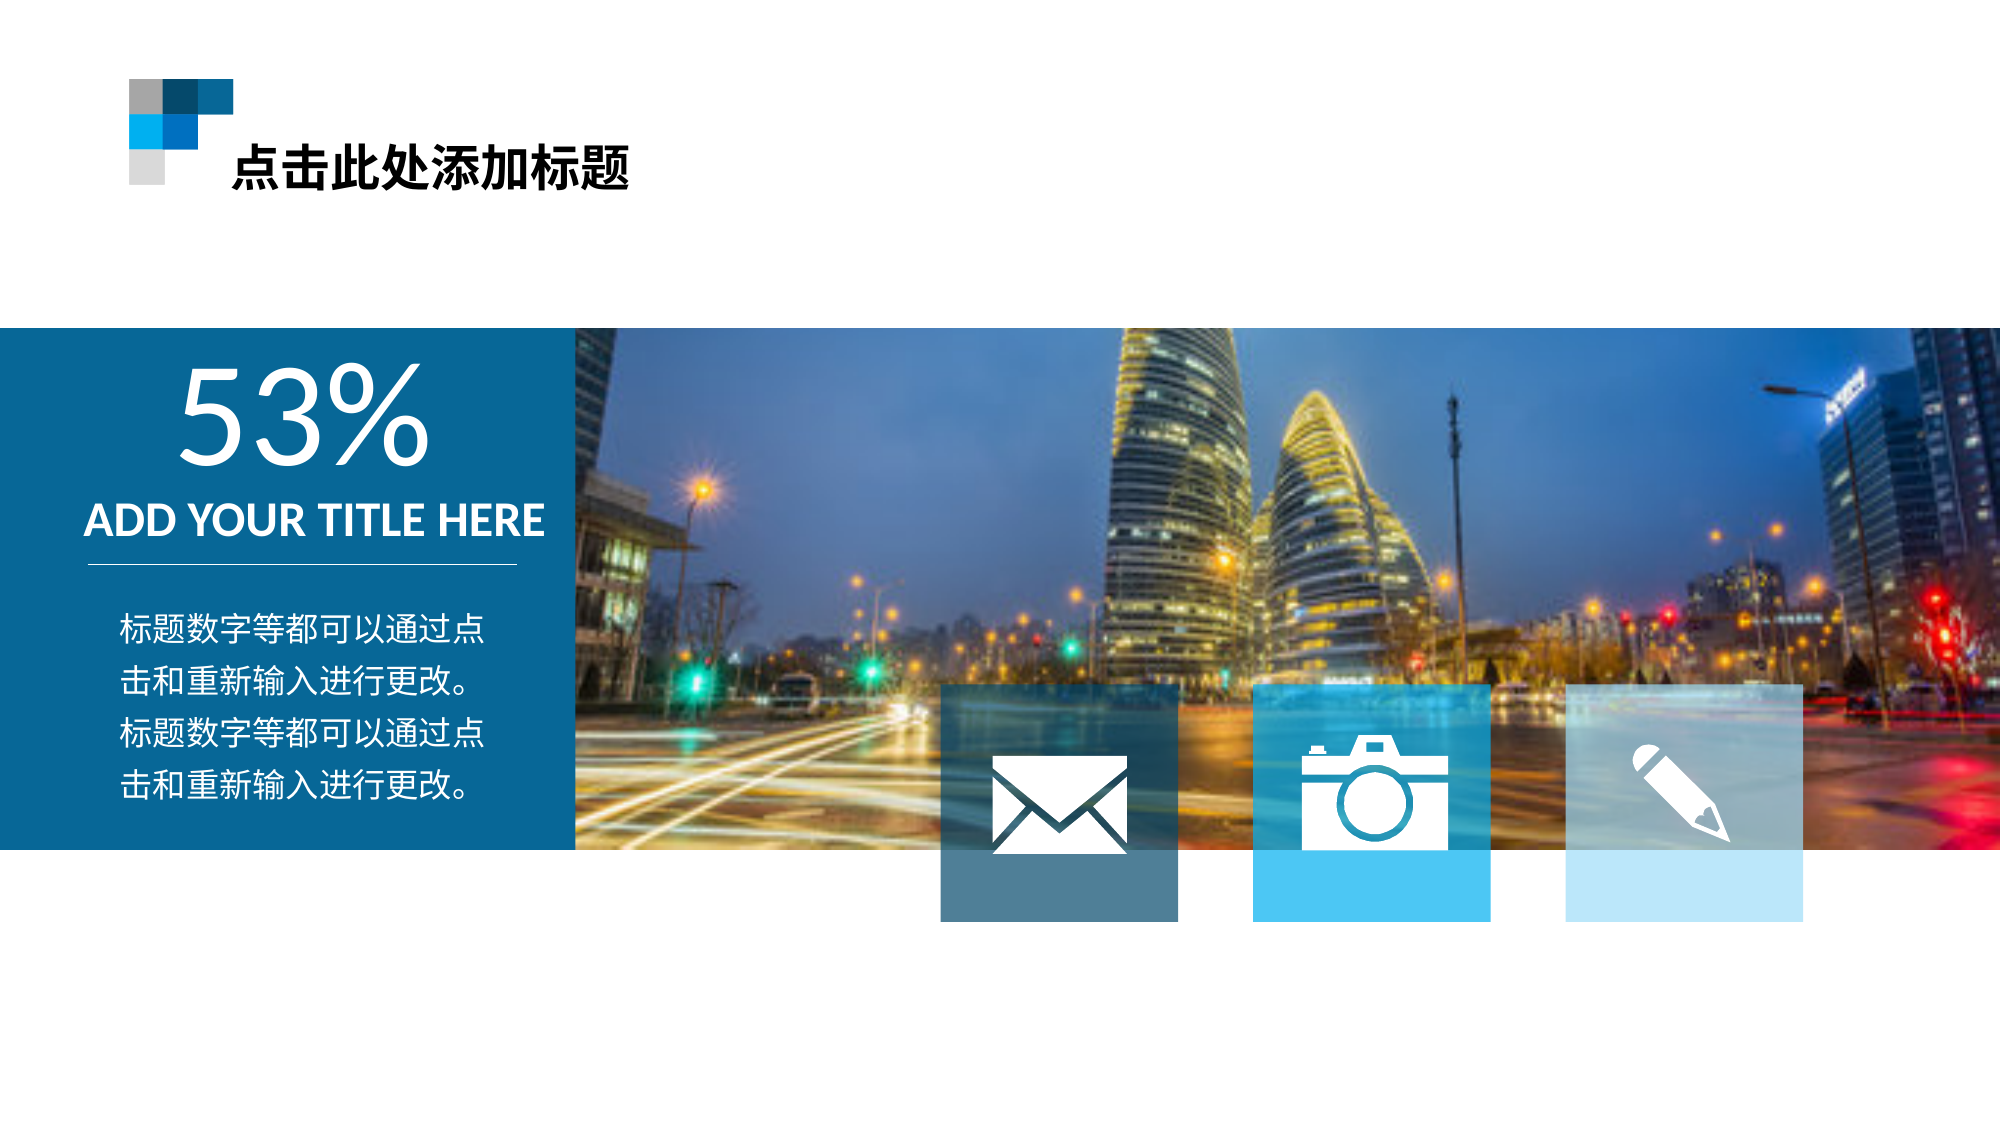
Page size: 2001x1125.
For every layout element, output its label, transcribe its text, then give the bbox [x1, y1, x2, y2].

text_box [992, 755, 1127, 823]
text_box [1632, 744, 1731, 843]
text_box [992, 810, 1127, 854]
text_box 53% [159, 307, 457, 478]
text_box ADD YOUR TITLE HERE [68, 478, 577, 554]
text_box [940, 683, 1179, 923]
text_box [129, 79, 234, 185]
text_box [0, 327, 576, 851]
text_box [1093, 776, 1127, 844]
text_box [992, 776, 1026, 843]
text_box [1252, 683, 1492, 923]
text_box [576, 328, 2000, 850]
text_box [1301, 735, 1449, 851]
text_box [1565, 683, 1804, 923]
text_box 标题数字等都可以通过点击和重新输入进行更改。标题数字等都可以通过点击和重新输入进行更改。 [105, 589, 516, 863]
text_box 点击此处添加标题 [215, 129, 685, 204]
